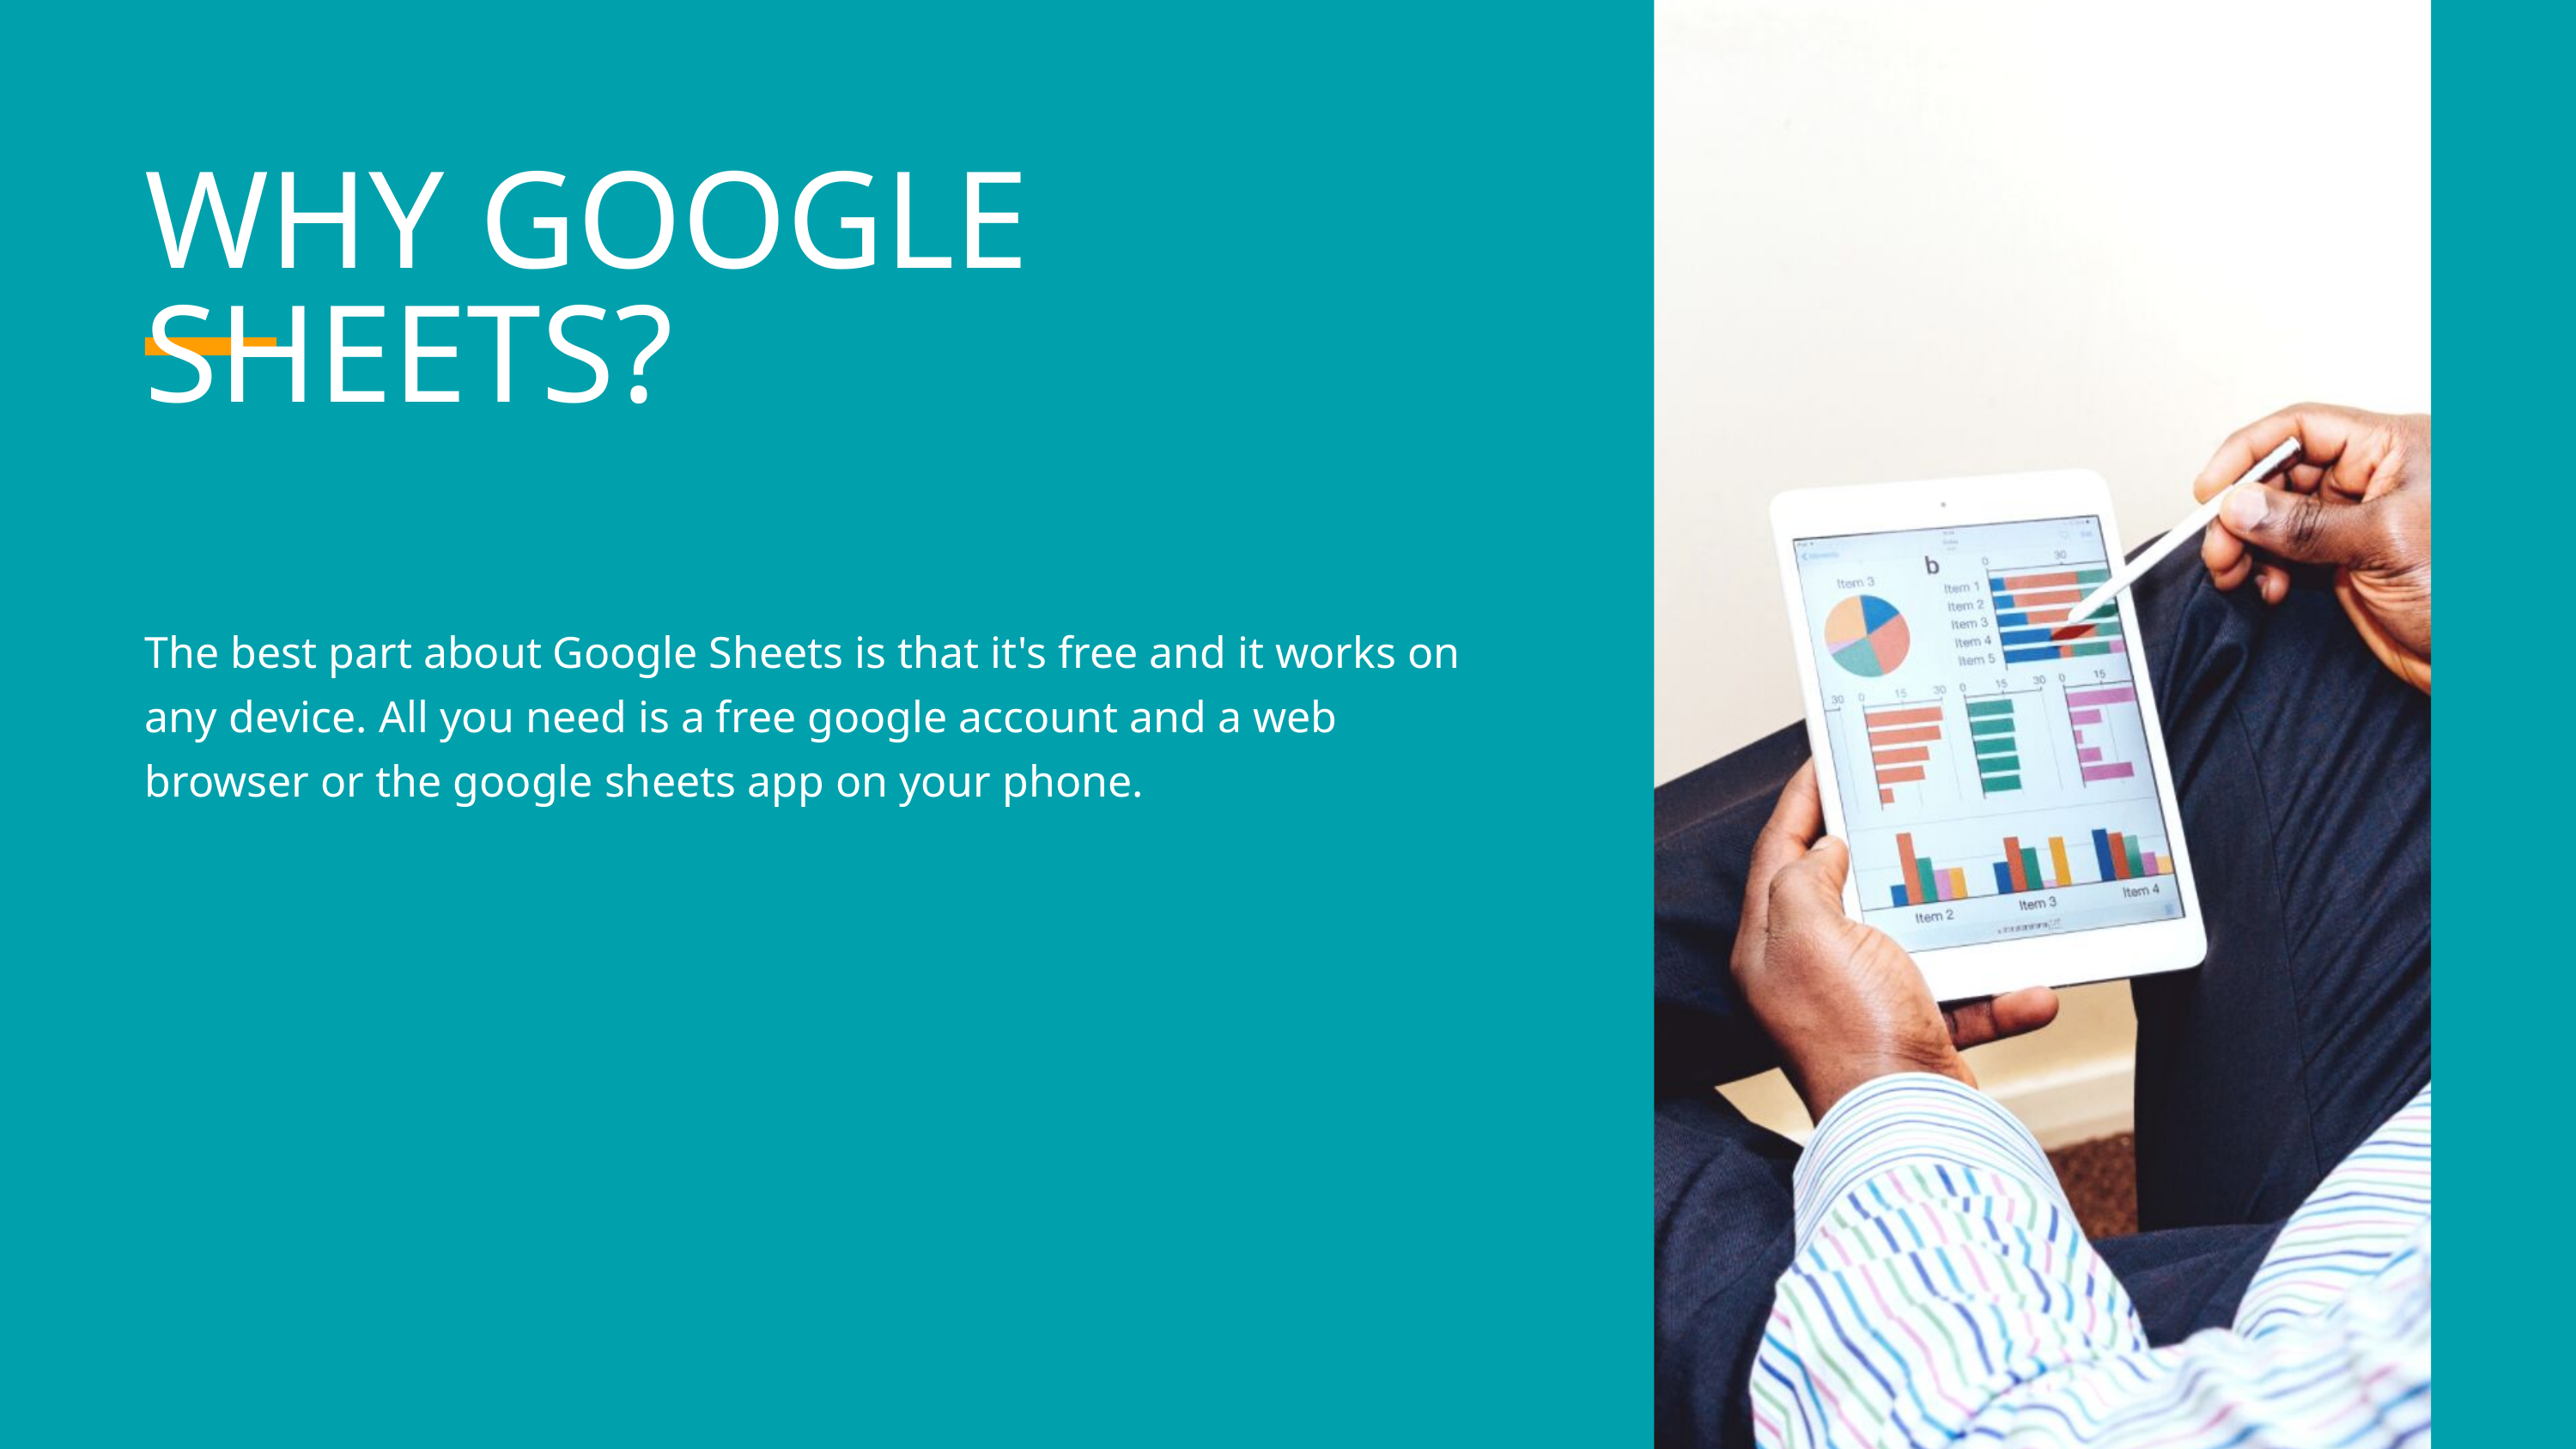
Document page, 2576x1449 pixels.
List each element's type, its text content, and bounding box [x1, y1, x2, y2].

picture [1654, 0, 2432, 1449]
text_box The best part about Google Sheets is that it's free and it works on any device. All you need is a free google account and a web browser or the google sheets app on your phone. [144, 612, 1510, 806]
text_box WHY GOOGLE SHEETS? [144, 161, 1510, 429]
